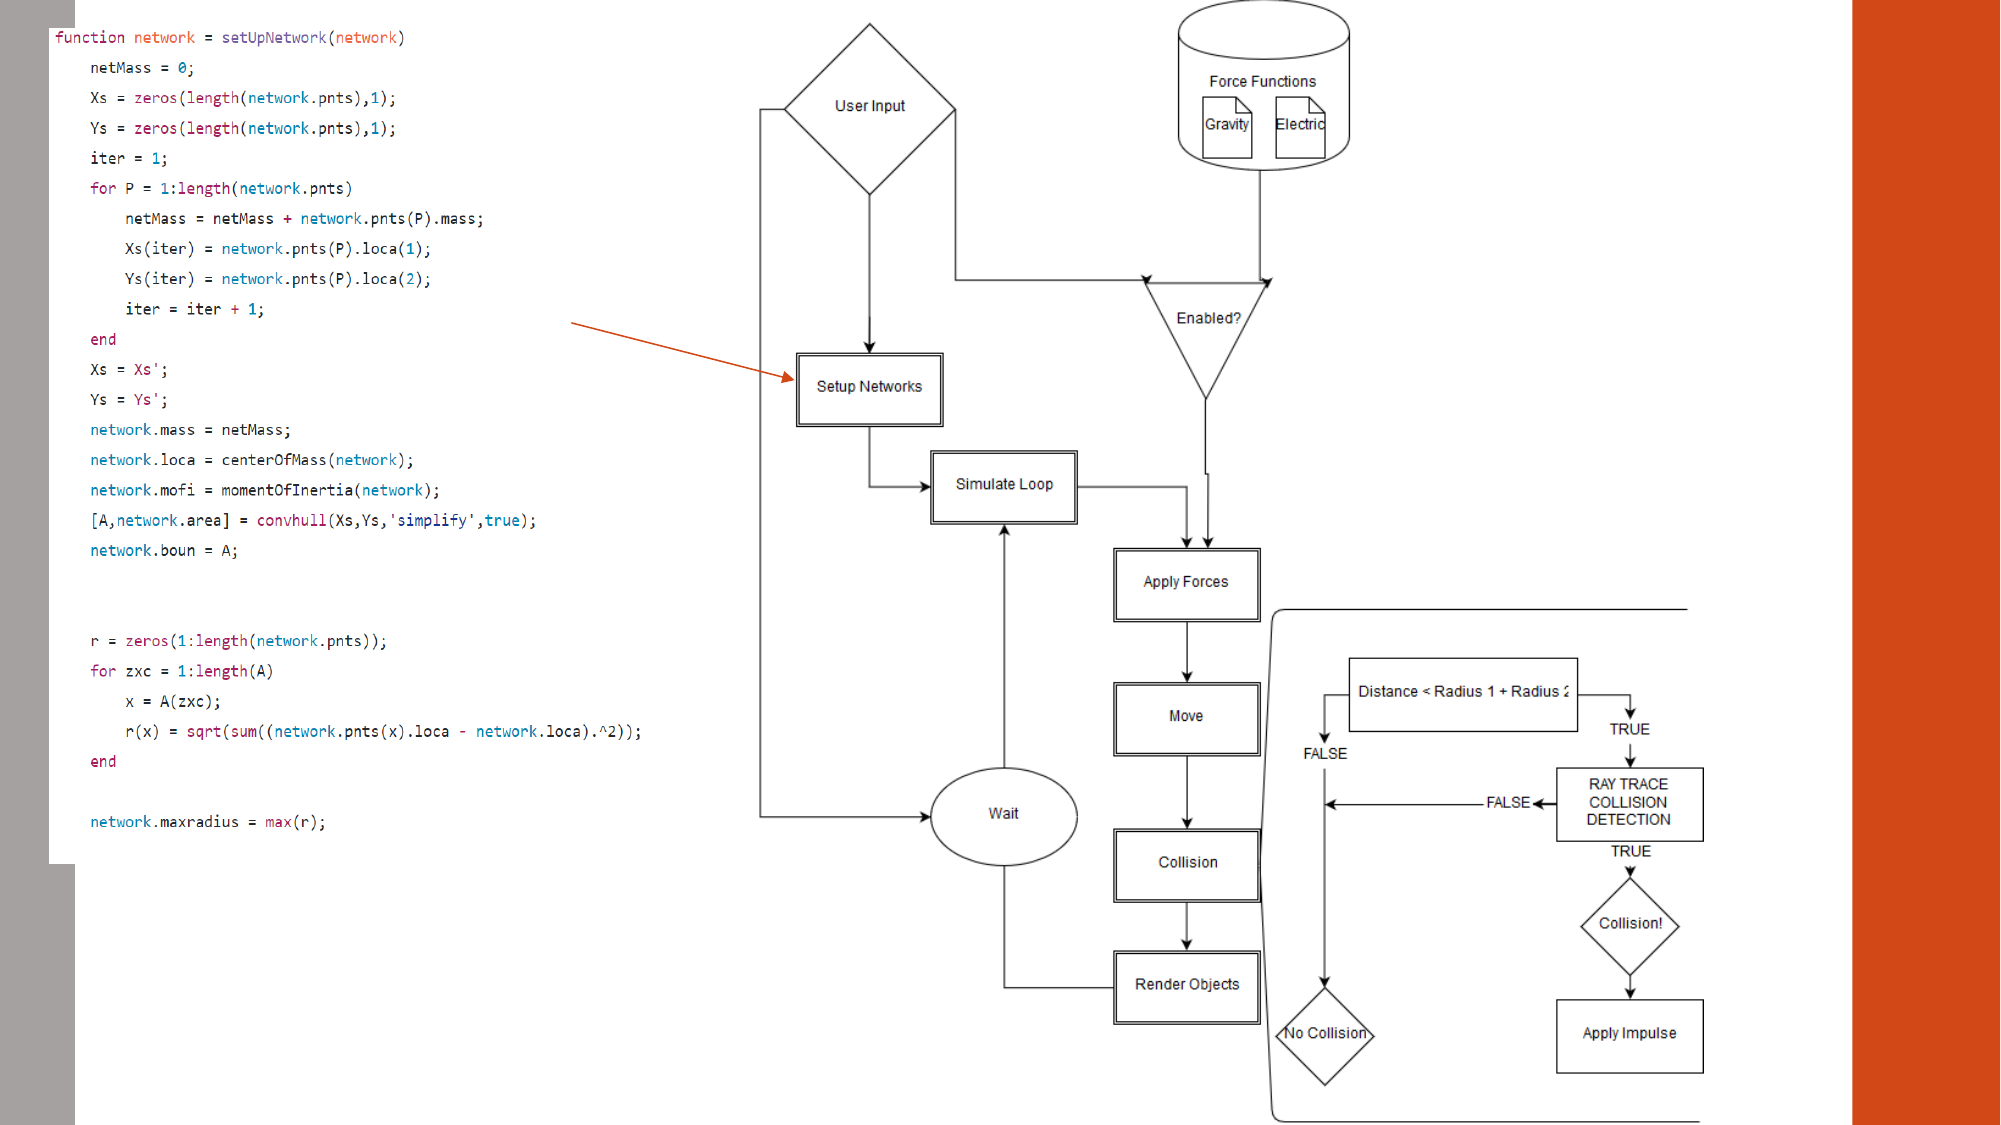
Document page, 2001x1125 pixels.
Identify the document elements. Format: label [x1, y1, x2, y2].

picture [751, 0, 1704, 1125]
text_box [571, 322, 795, 381]
picture [49, 28, 668, 865]
